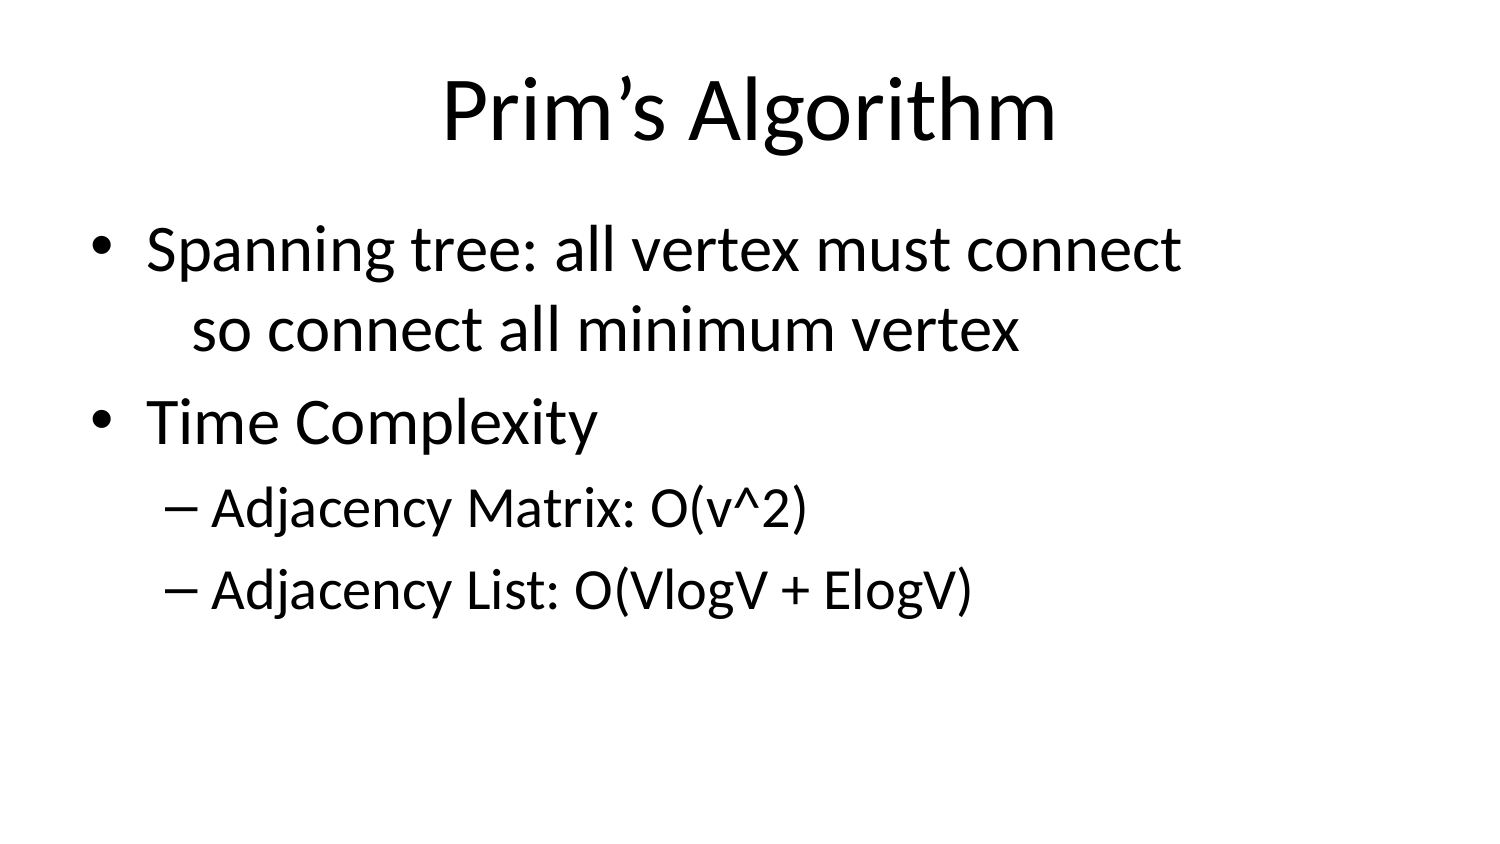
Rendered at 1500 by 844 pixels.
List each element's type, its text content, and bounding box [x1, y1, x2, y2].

list Spanning tree: all vertex must connect so connect all minimum vertex Time Complexity Adjacency Matrix: O(v^2) Adjacency List: O(VlogV + ElogV) [75, 196, 1425, 754]
title Prim’s Algorithm [75, 33, 1425, 175]
